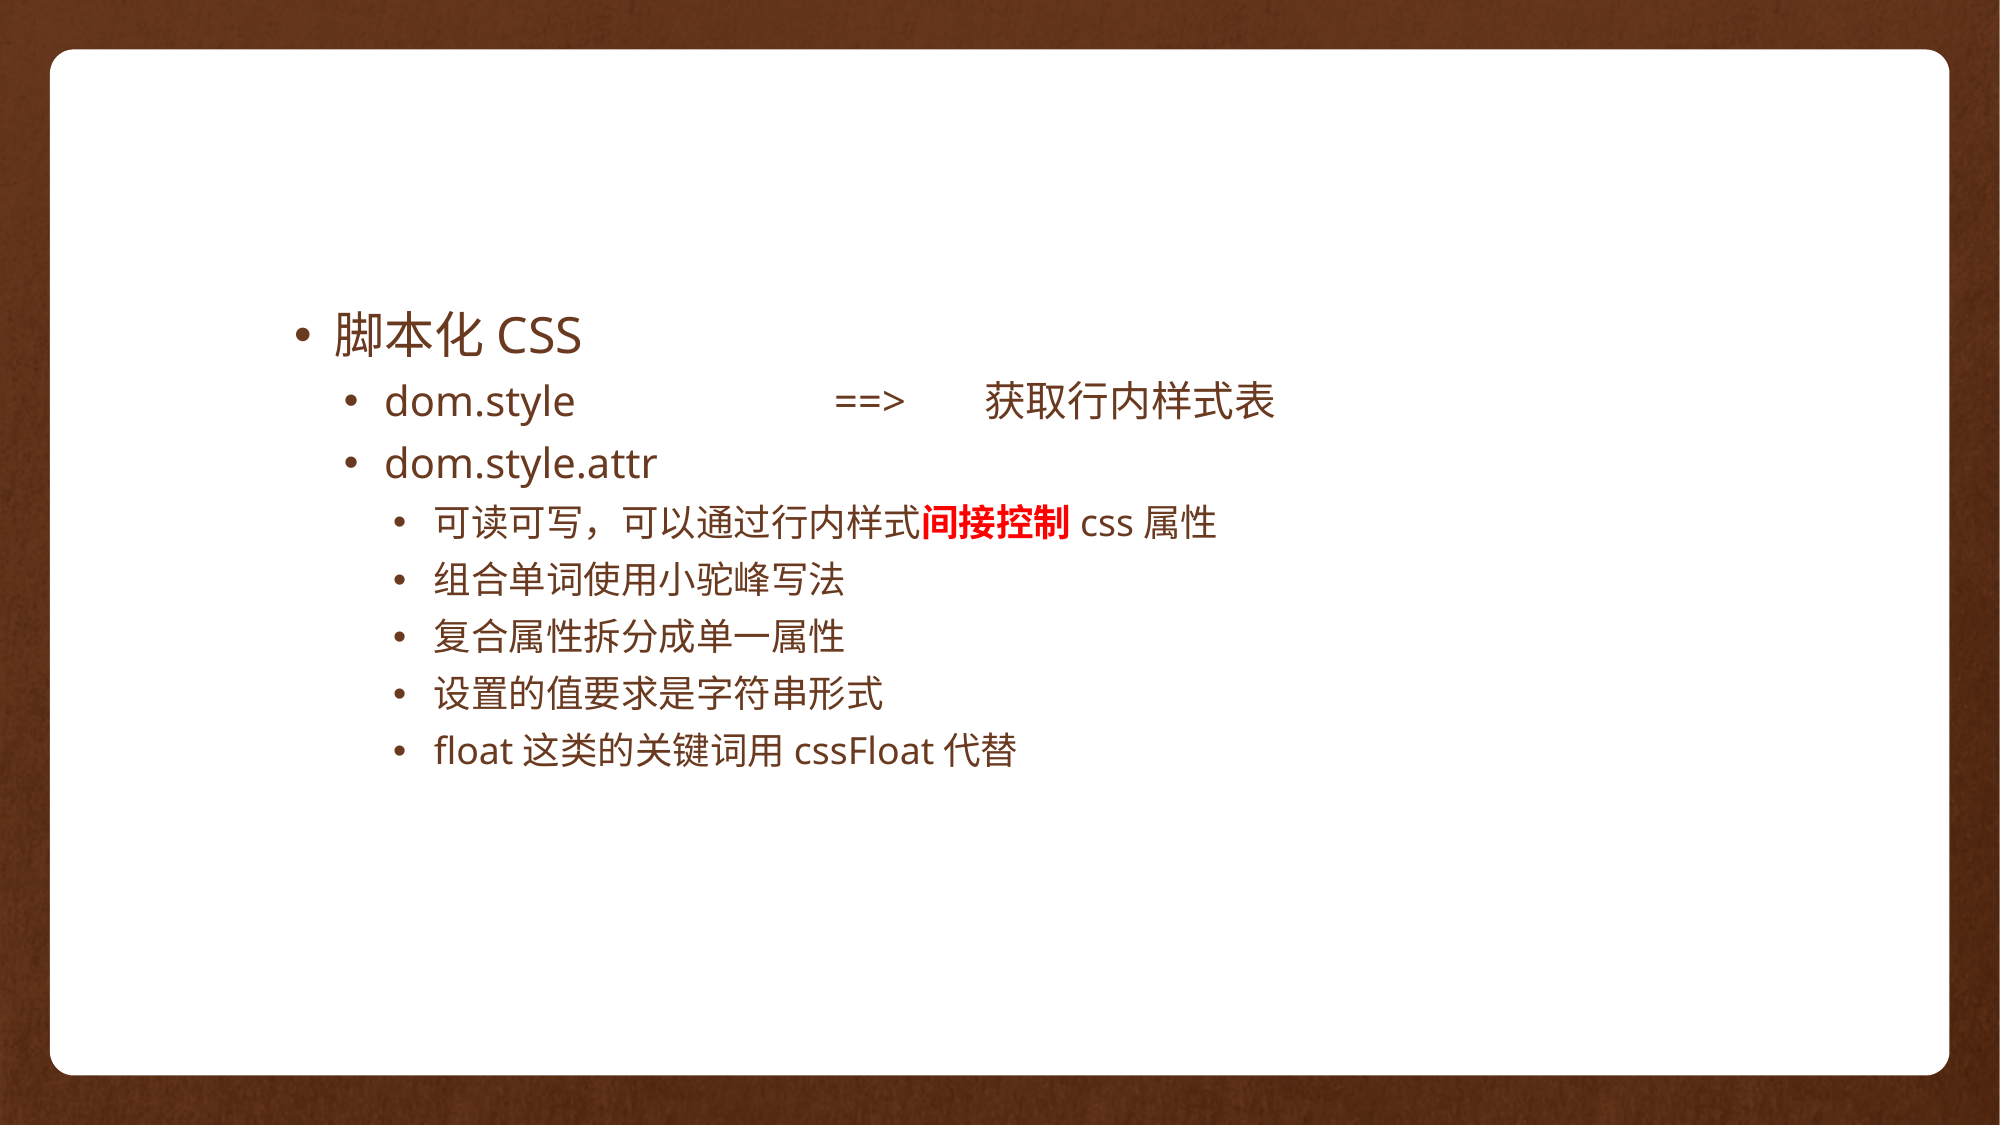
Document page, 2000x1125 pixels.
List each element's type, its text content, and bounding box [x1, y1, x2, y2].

list 脚本化CSS dom.style ==> 获取行内样式表 dom.style.attr 可读可写，可以通过行内样式间接控制css属性 组合单词使用小驼峰写法 复合属性拆分成单一属性 设置的值要求是字符串形式 float这类的关键词用cssFloat代替 [279, 302, 1709, 894]
